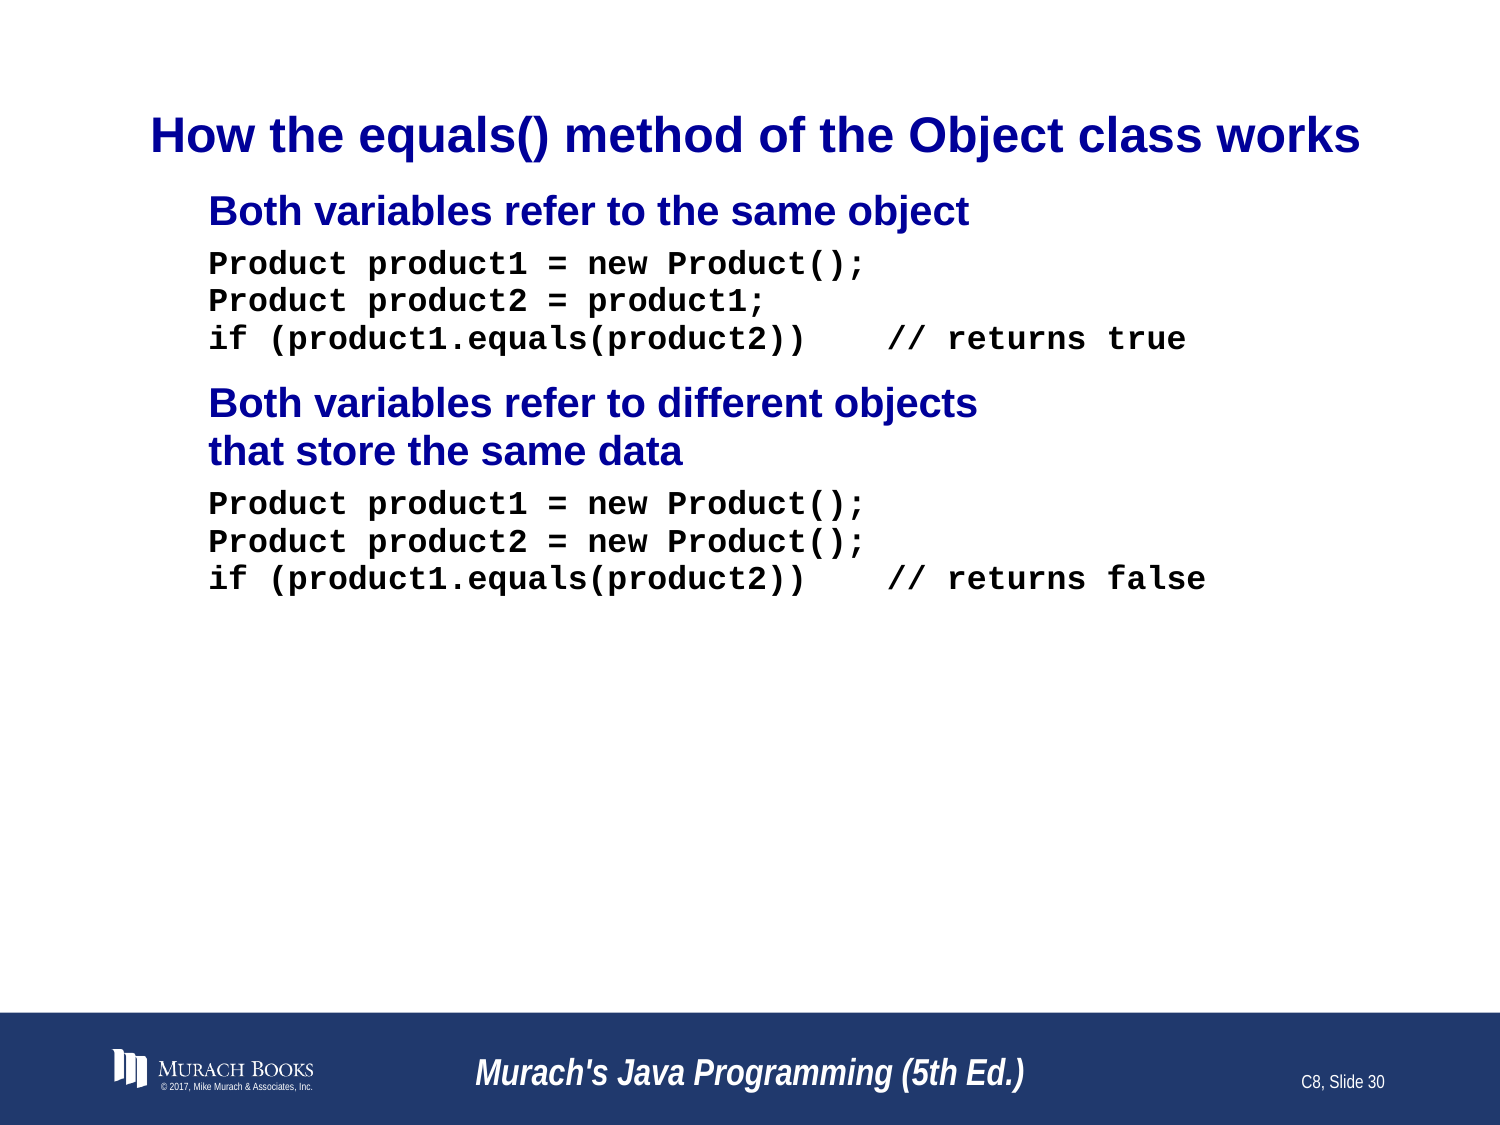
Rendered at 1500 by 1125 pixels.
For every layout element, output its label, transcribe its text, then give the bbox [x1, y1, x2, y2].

slide_number Murach's Java Programming (5th Ed.) [463, 1025, 1050, 1100]
title How the equals() method of the Object class works [150, 72, 1400, 194]
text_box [151, 166, 1350, 613]
slide_number C8, Slide 30 [1087, 1025, 1400, 1100]
footer © 2017, Mike Murach & Associates, Inc. [12, 1025, 463, 1100]
